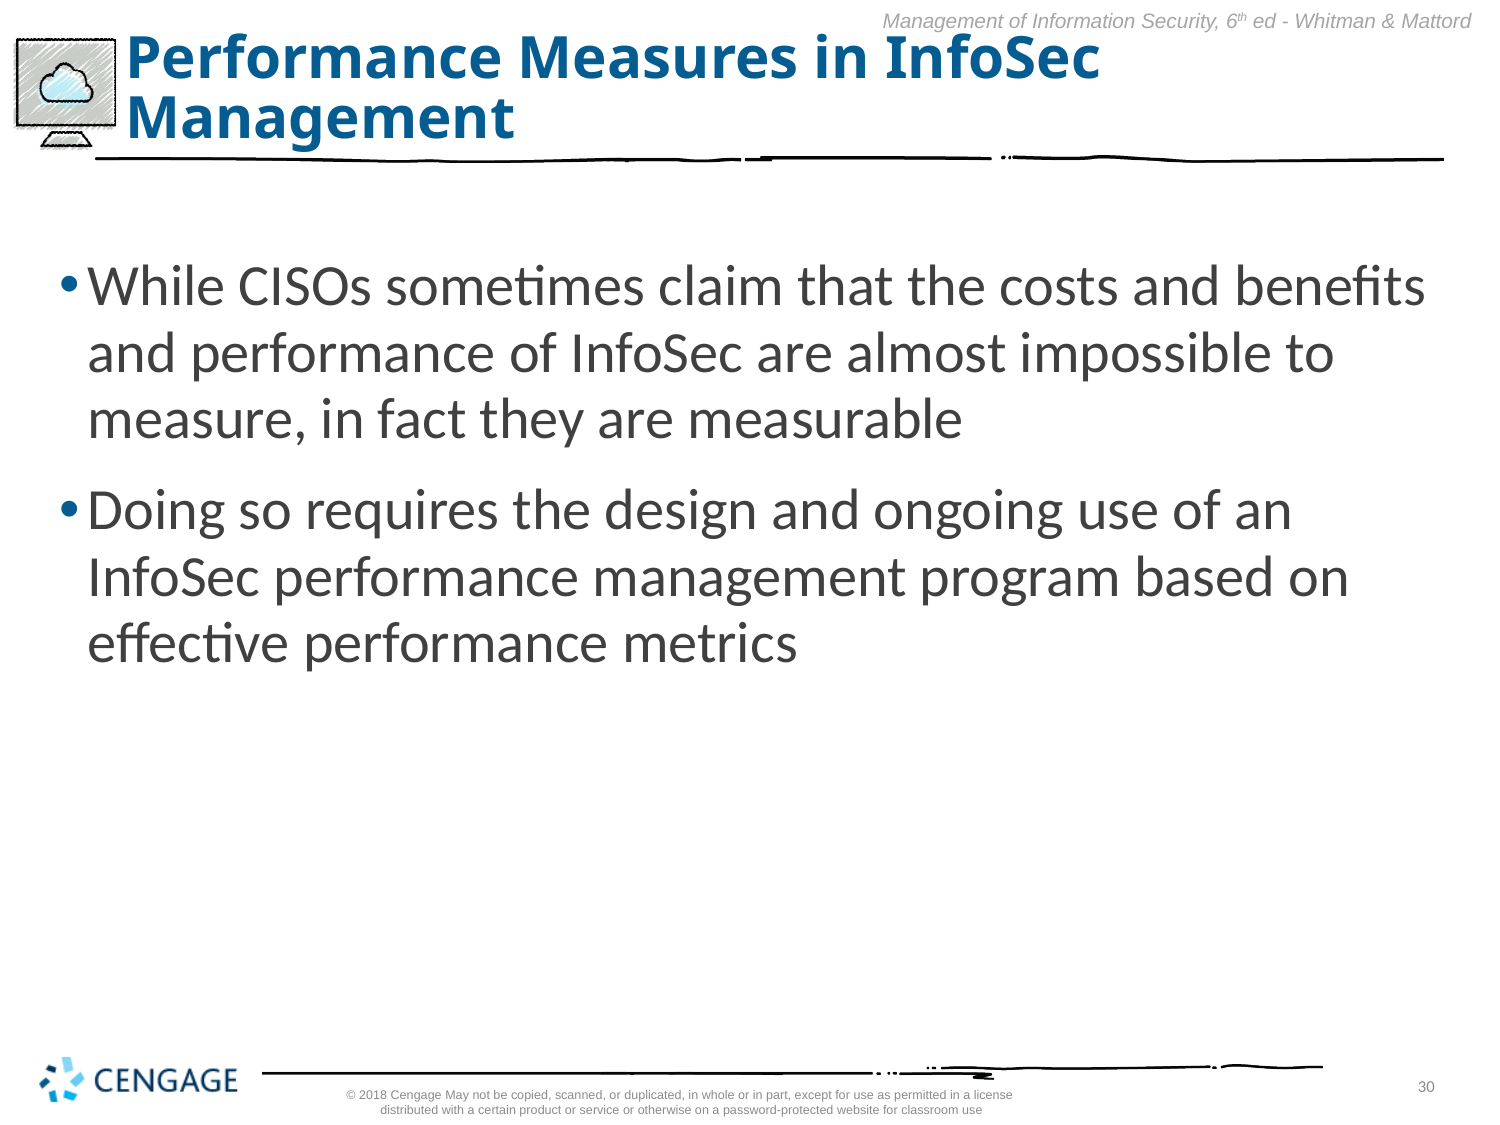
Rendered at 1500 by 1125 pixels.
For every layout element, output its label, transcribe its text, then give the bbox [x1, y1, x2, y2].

picture [19, 1043, 250, 1115]
picture [13, 36, 117, 151]
title Performance Measures in InfoSec Management [125, 60, 1442, 121]
list While CISOs sometimes claim that the costs and benefits and performance of InfoSec are almost impossible to measure, in fact they are measurable Doing so requires the design and ongoing use of an InfoSec performance management program based on effective performance metrics [59, 252, 1441, 553]
picture [262, 1064, 1323, 1080]
picture [95, 155, 1444, 163]
